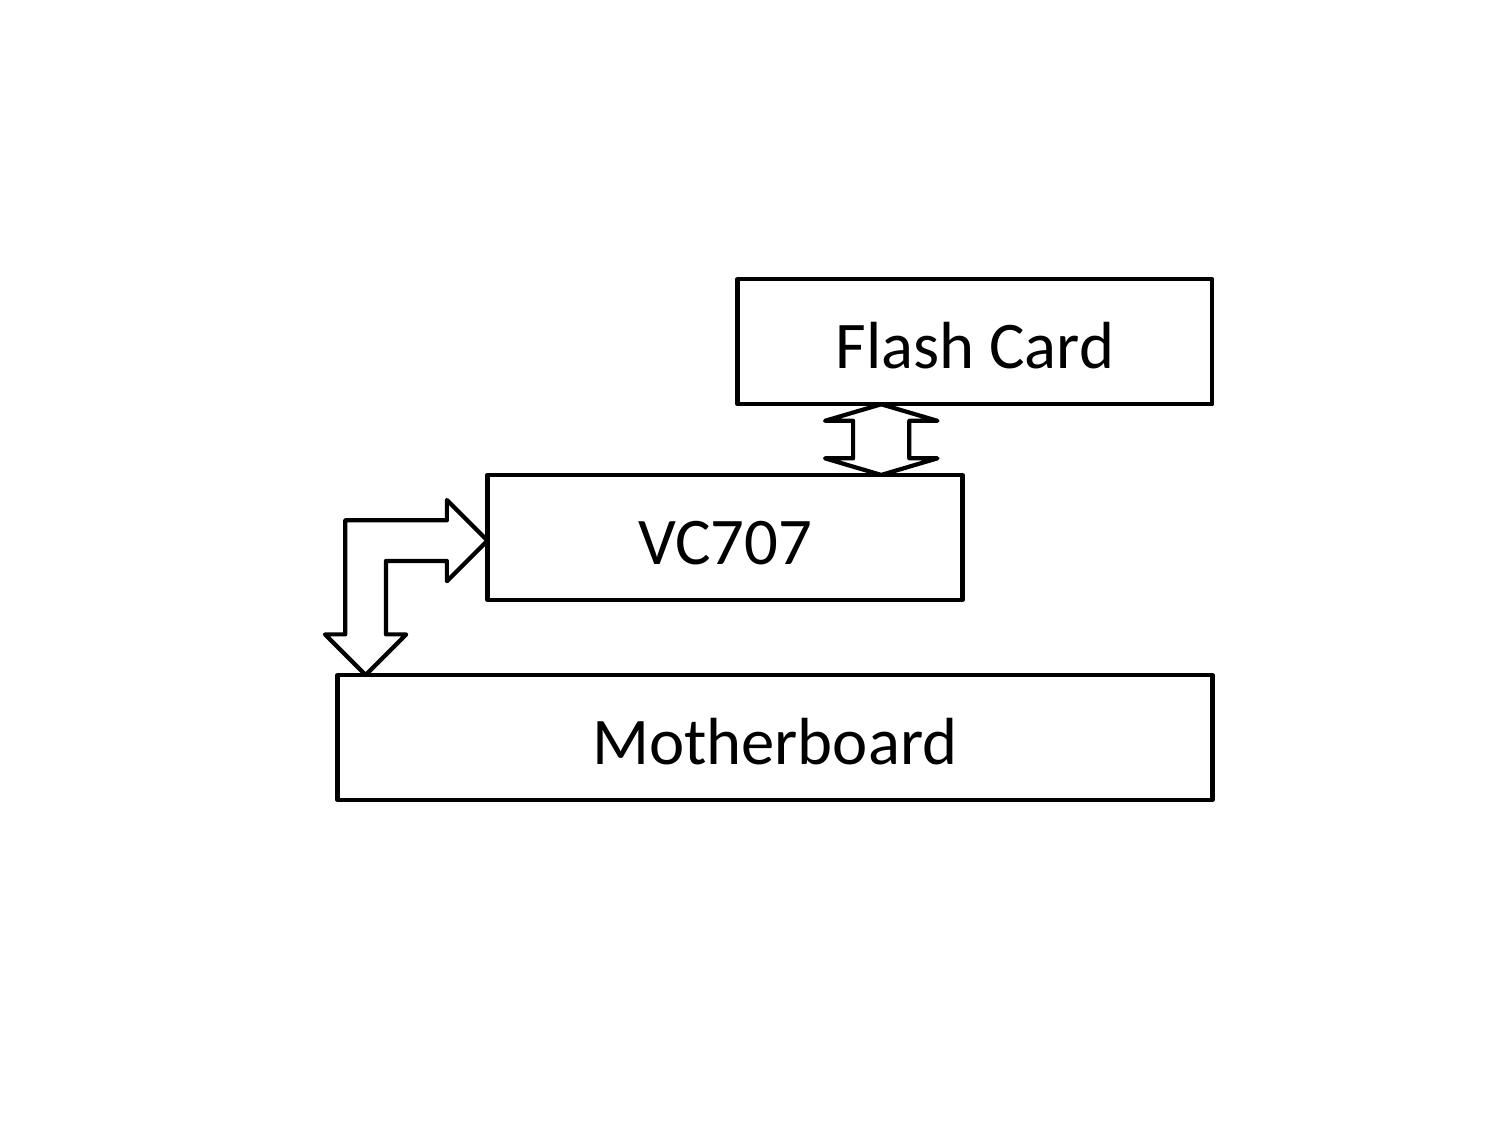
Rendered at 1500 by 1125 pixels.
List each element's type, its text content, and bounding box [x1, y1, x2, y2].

text_box VC707 [485, 473, 965, 602]
text_box [822, 402, 940, 477]
text_box Flash Card [735, 277, 1214, 406]
text_box Motherboard [335, 673, 1215, 802]
text_box [323, 498, 490, 678]
